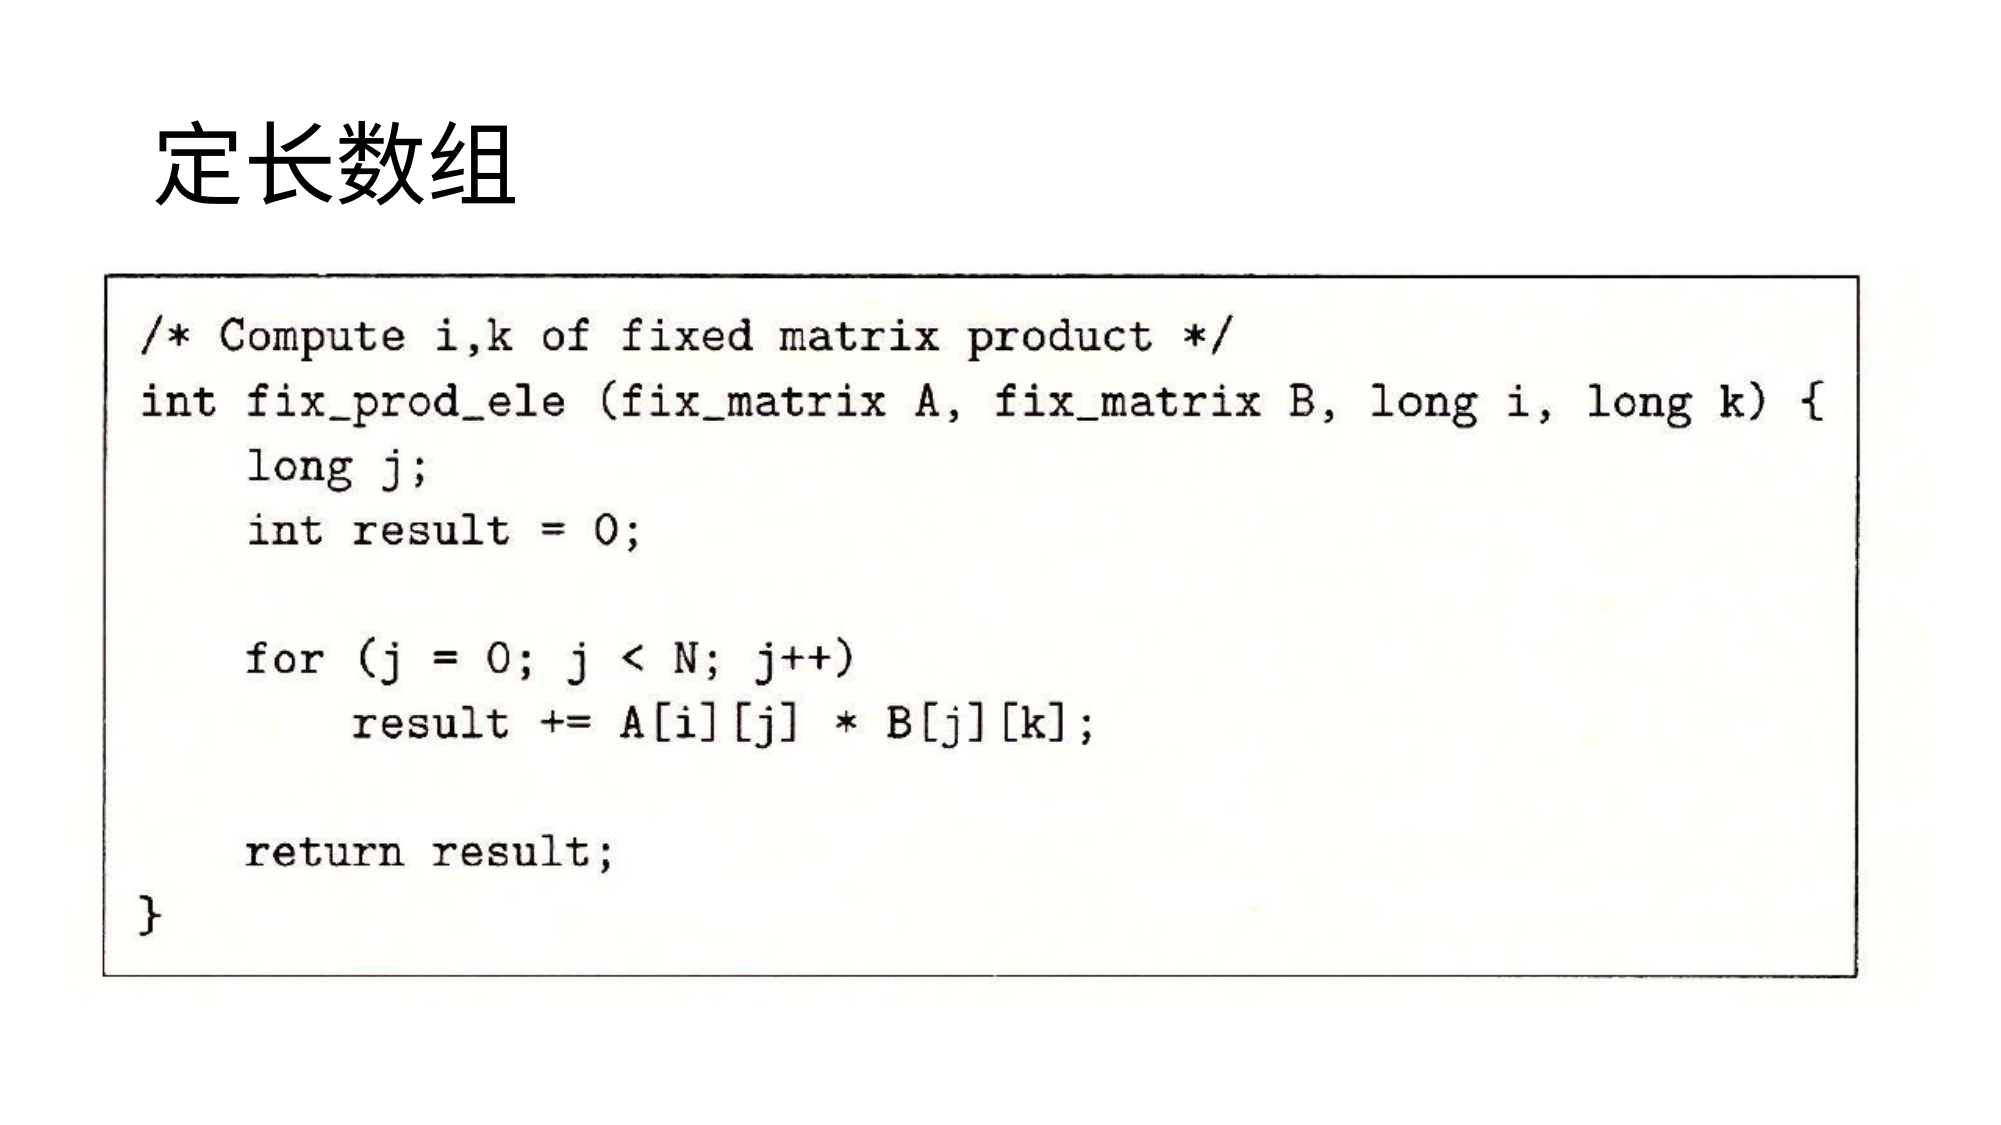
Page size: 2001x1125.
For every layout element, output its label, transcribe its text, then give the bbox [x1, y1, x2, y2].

picture [67, 266, 1933, 1002]
title 定长数组 [137, 59, 1863, 266]
